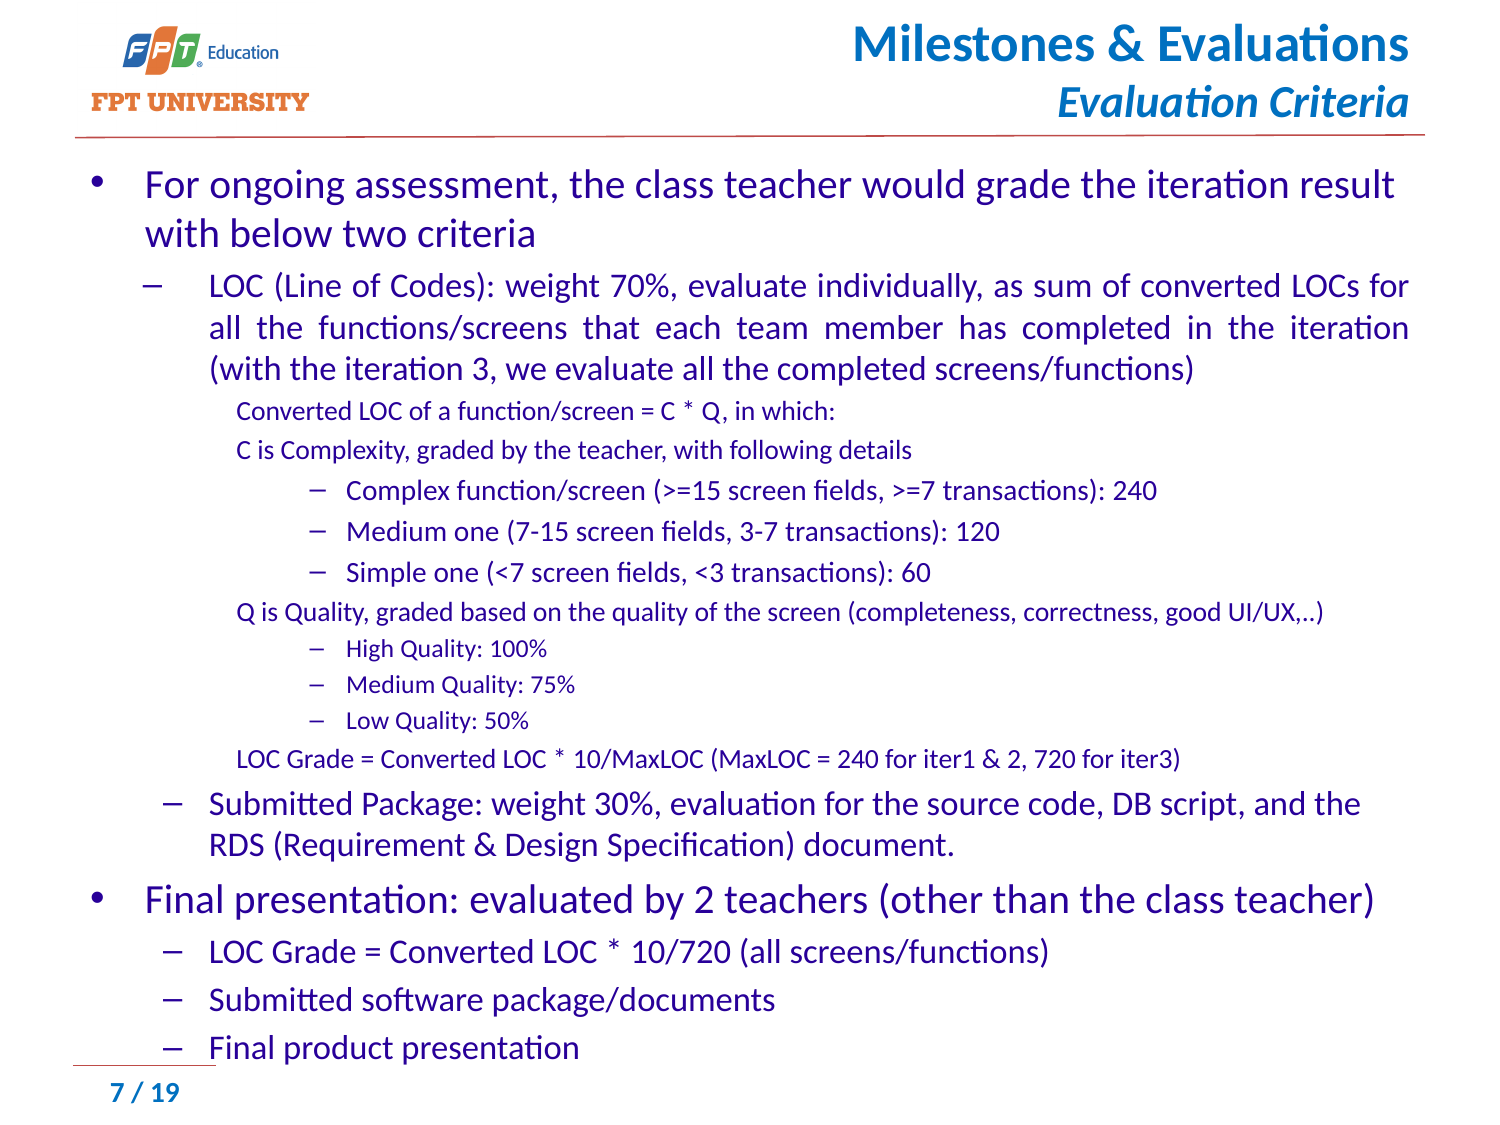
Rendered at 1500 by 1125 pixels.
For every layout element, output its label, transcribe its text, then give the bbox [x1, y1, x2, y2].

picture [77, 2, 315, 133]
title Milestones & Evaluations Evaluation Criteria [315, 0, 1425, 135]
list For ongoing assessment, the class teacher would grade the iteration result with below two criteria LOC (Line of Codes): weight 70%, evaluate individually, as sum of converted LOCs for all the functions/screens that each team member has completed in the iteration (with the iteration 3, we evaluate all the completed screens/functions) Converted LOC of a function/screen = C * Q, in which: C is Complexity, graded by the teacher, with following details Complex function/screen (>=15 screen fields, >=7 transactions): 240 Medium one (7-15 screen fields, 3-7 transactions): 120 Simple one (<7 screen fields, <3 transactions): 60 Q is Quality, graded based on the quality of the screen (completeness, correctness, good UI/UX,..) High Quality: 100% Medium Quality: 75% Low Quality: 50% LOC Grade = Converted LOC * 10/MaxLOC (MaxLOC = 240 for iter1 & 2, 720 for iter3) Submitted Package: weight 30%, evaluation for the source code, DB script, and the RDS (Requirement & Design Specification) document. Final presentation: evaluated by 2 teachers (other than the class teacher) LOC Grade = Converted LOC * 10/720 (all screens/functions) Submitted software package/documents Final product presentation [75, 149, 1425, 1095]
